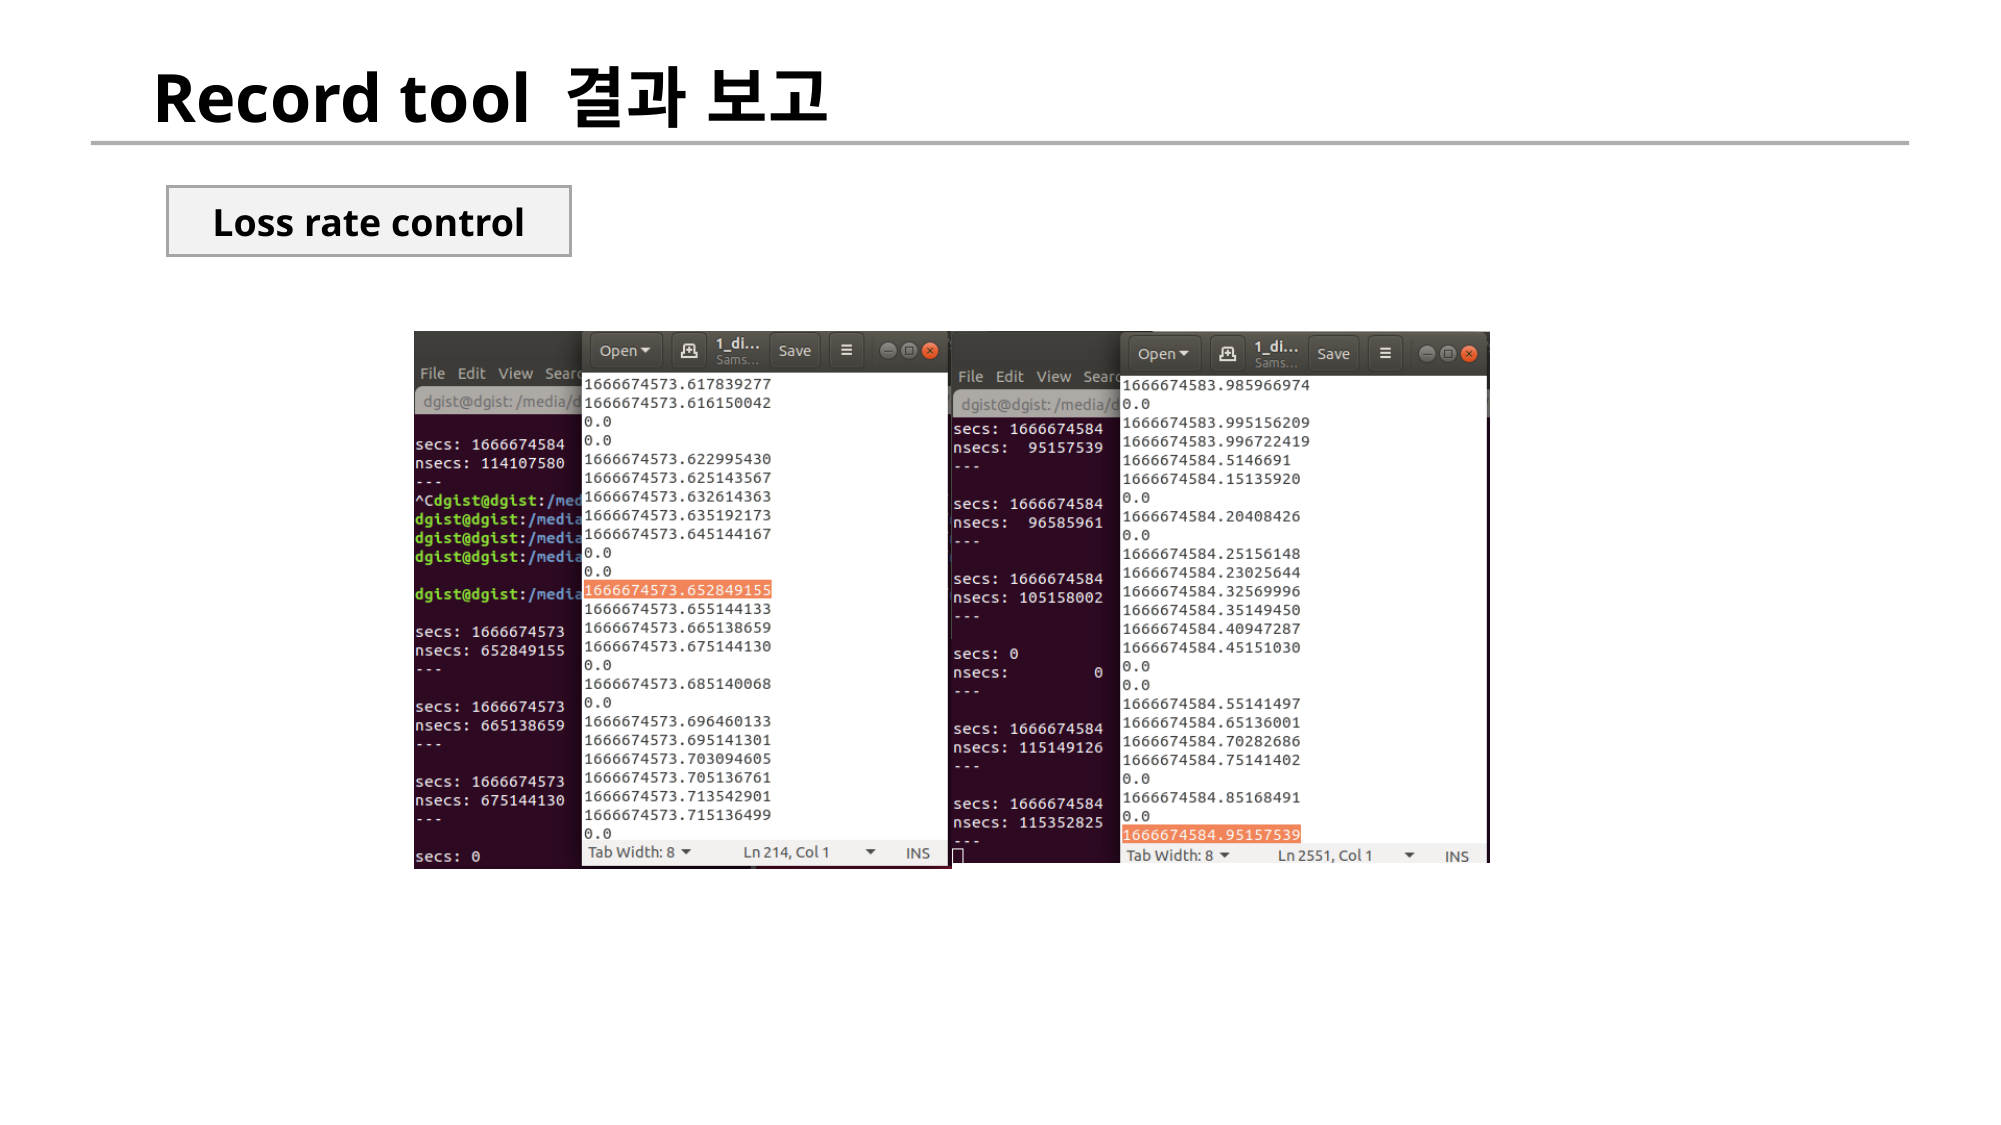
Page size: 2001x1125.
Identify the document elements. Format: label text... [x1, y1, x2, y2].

title Record tool 결과 보고 [137, 59, 1799, 143]
picture [414, 331, 1490, 869]
text_box Loss rate control [167, 186, 572, 256]
